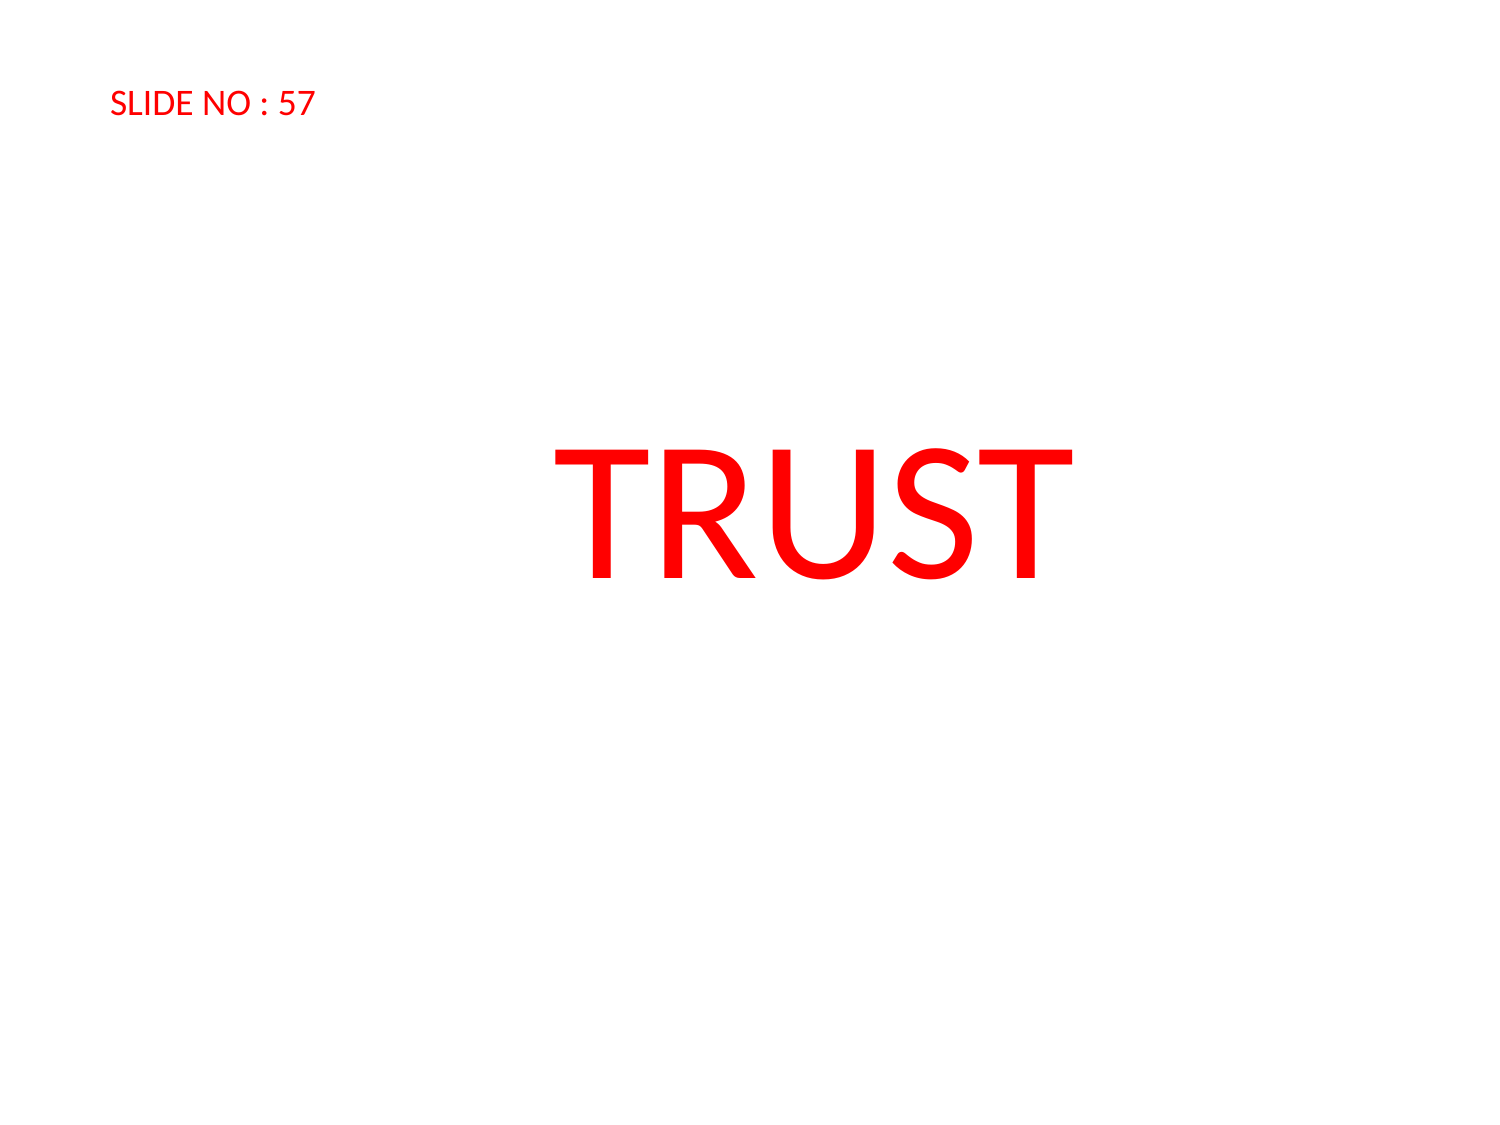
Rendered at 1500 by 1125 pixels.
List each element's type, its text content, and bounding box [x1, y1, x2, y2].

text_box SLIDE NO : 57 [95, 70, 332, 130]
title TRUST [386, 363, 1243, 633]
